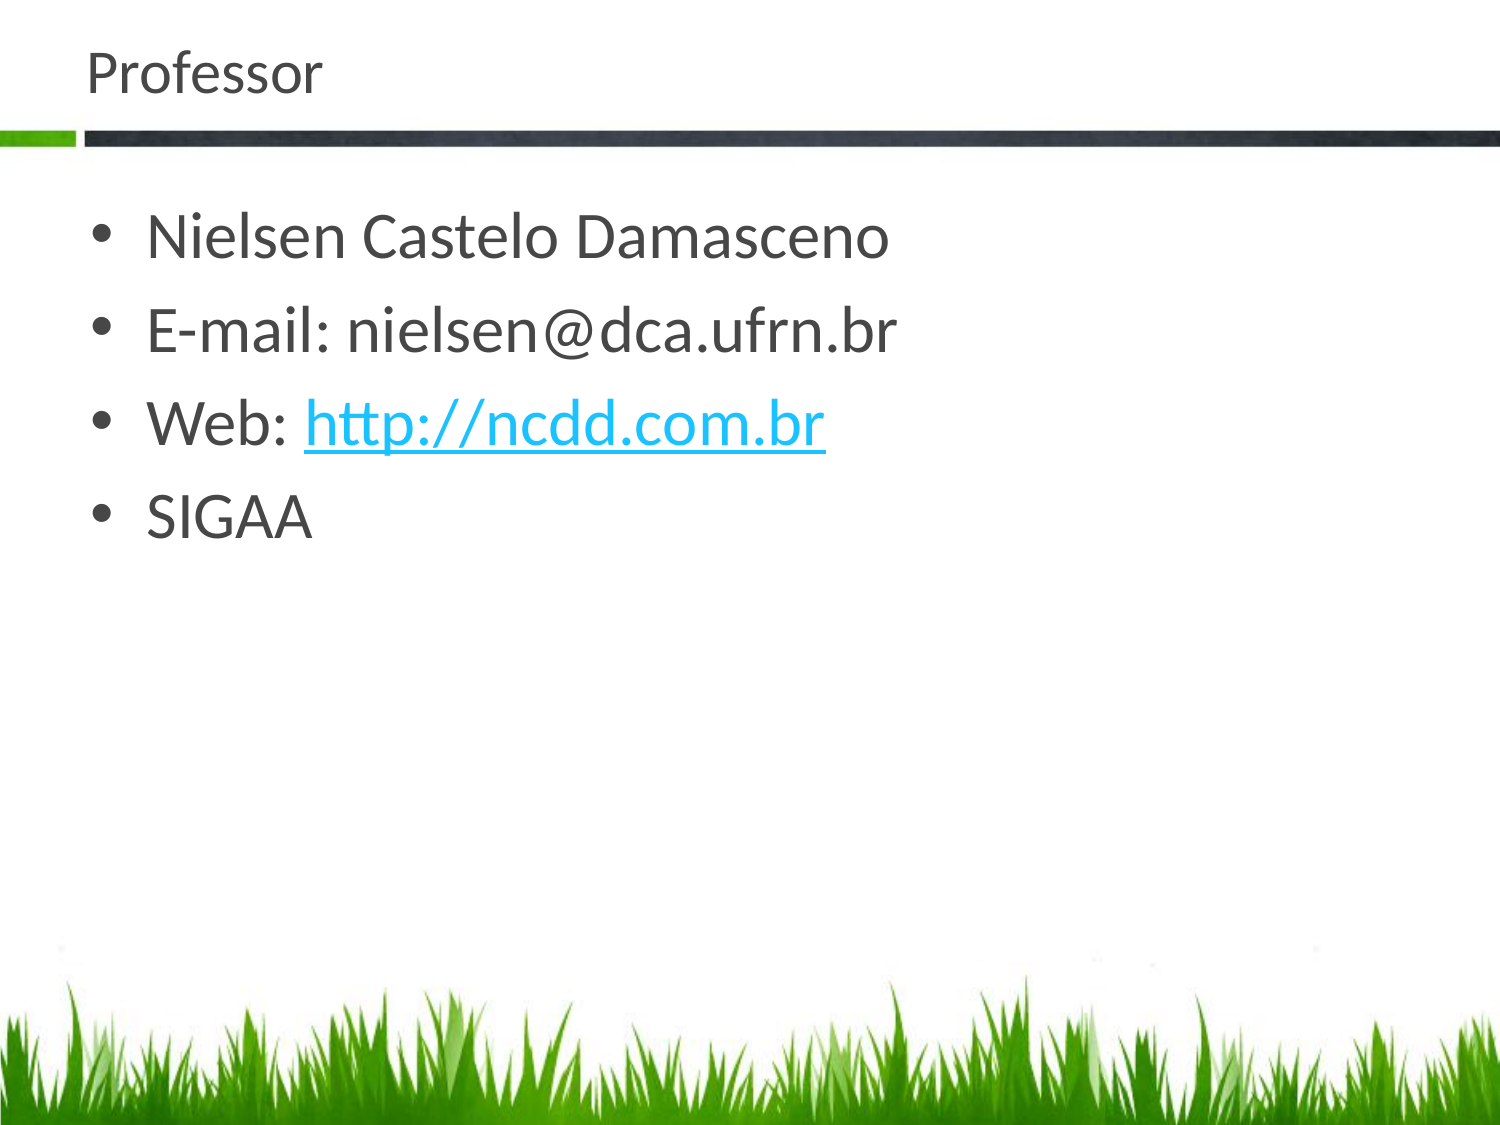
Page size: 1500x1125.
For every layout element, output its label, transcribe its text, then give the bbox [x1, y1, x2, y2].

picture [0, 0, 1500, 1125]
title Professor [71, 12, 1450, 125]
list Nielsen Castelo Damasceno E-mail: nielsen@dca.ufrn.br Web: http://ncdd.com.br SIGAA [75, 184, 1425, 1024]
